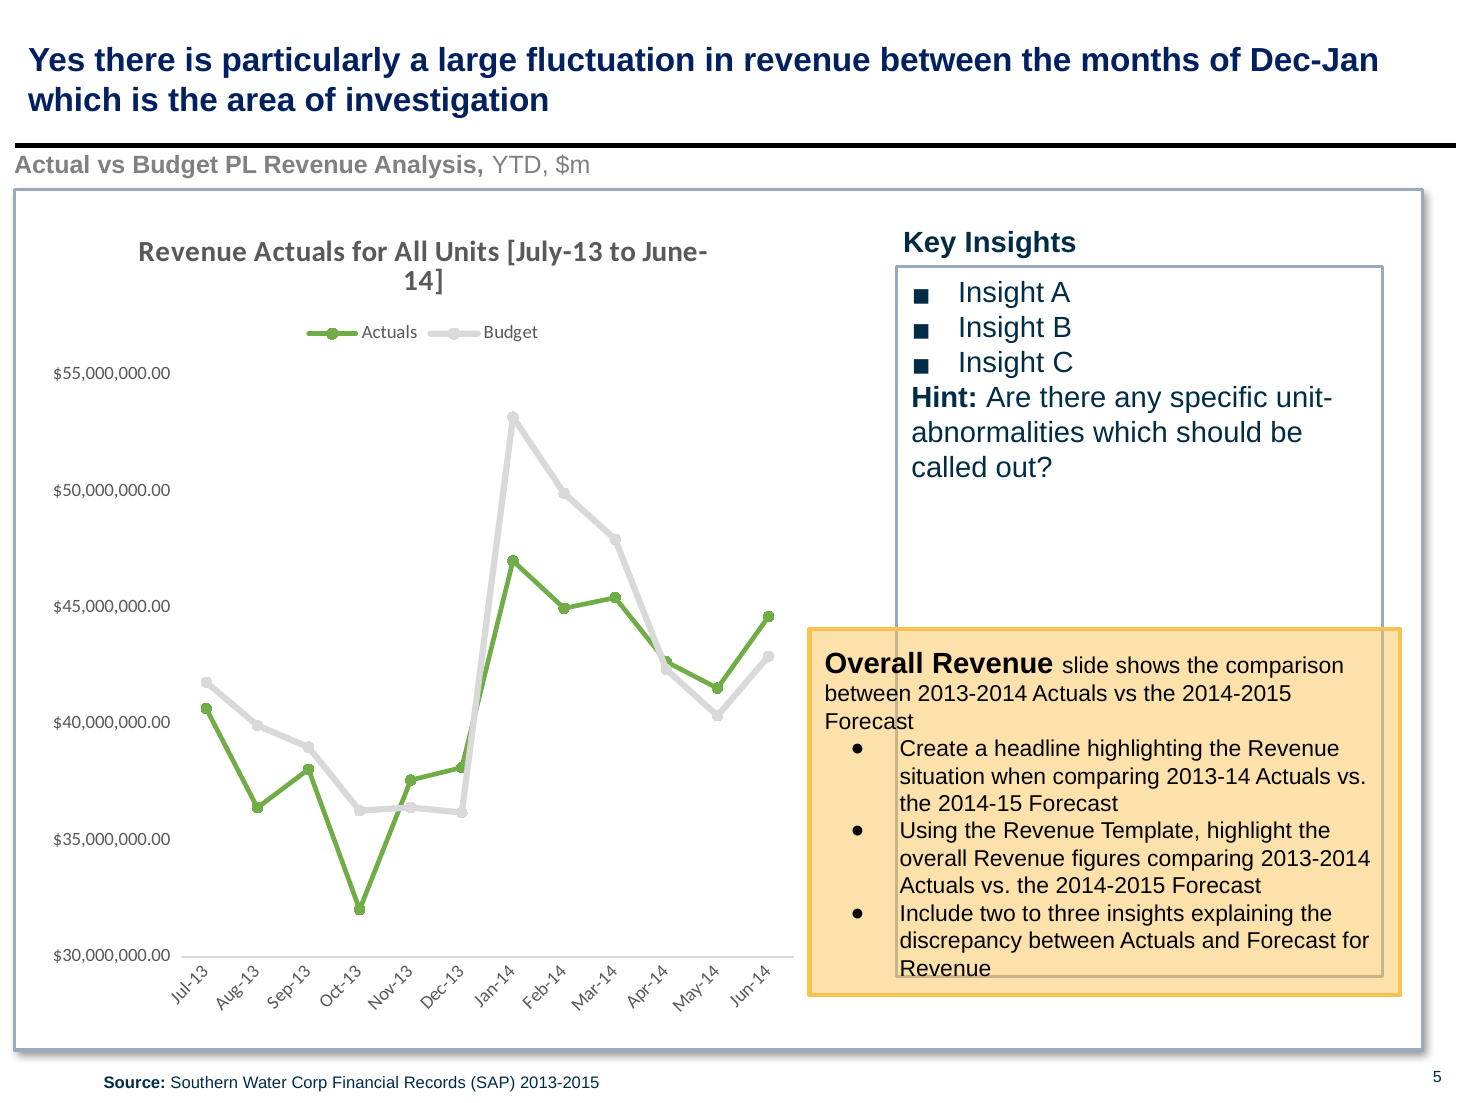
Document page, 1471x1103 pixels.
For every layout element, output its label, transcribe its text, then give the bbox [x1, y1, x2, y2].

text_box [896, 527, 1383, 628]
text_box [14, 189, 1423, 1051]
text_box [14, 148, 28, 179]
chart [37, 205, 810, 1034]
text_box Overall Revenue slide shows the comparison between 2013-2014 Actuals vs the 2014-2015 Forecast Create a headline highlighting the Revenue situation when comparing 2013-14 Actuals vs. the 2014-15 Forecast Using the Revenue Template, highlight the overall Revenue figures comparing 2013-2014 Actuals vs. the 2014-2015 Forecast Include two to three insights explaining the discrepancy between Actuals and Forecast for Revenue [814, 628, 1400, 996]
text_box Key Insights [888, 215, 1140, 266]
text_box Insight A Insight B Insight C Hint: Are there any specific unit-abnormalities which should be called out? [896, 266, 1383, 527]
text_box Source: Southern Water Corp Financial Records (SAP) 2013-2015 [88, 1063, 634, 1099]
title Yes there is particularly a large fluctuation in revenue between the months of Dec-Jan which is the area of investigation [28, 37, 1442, 222]
